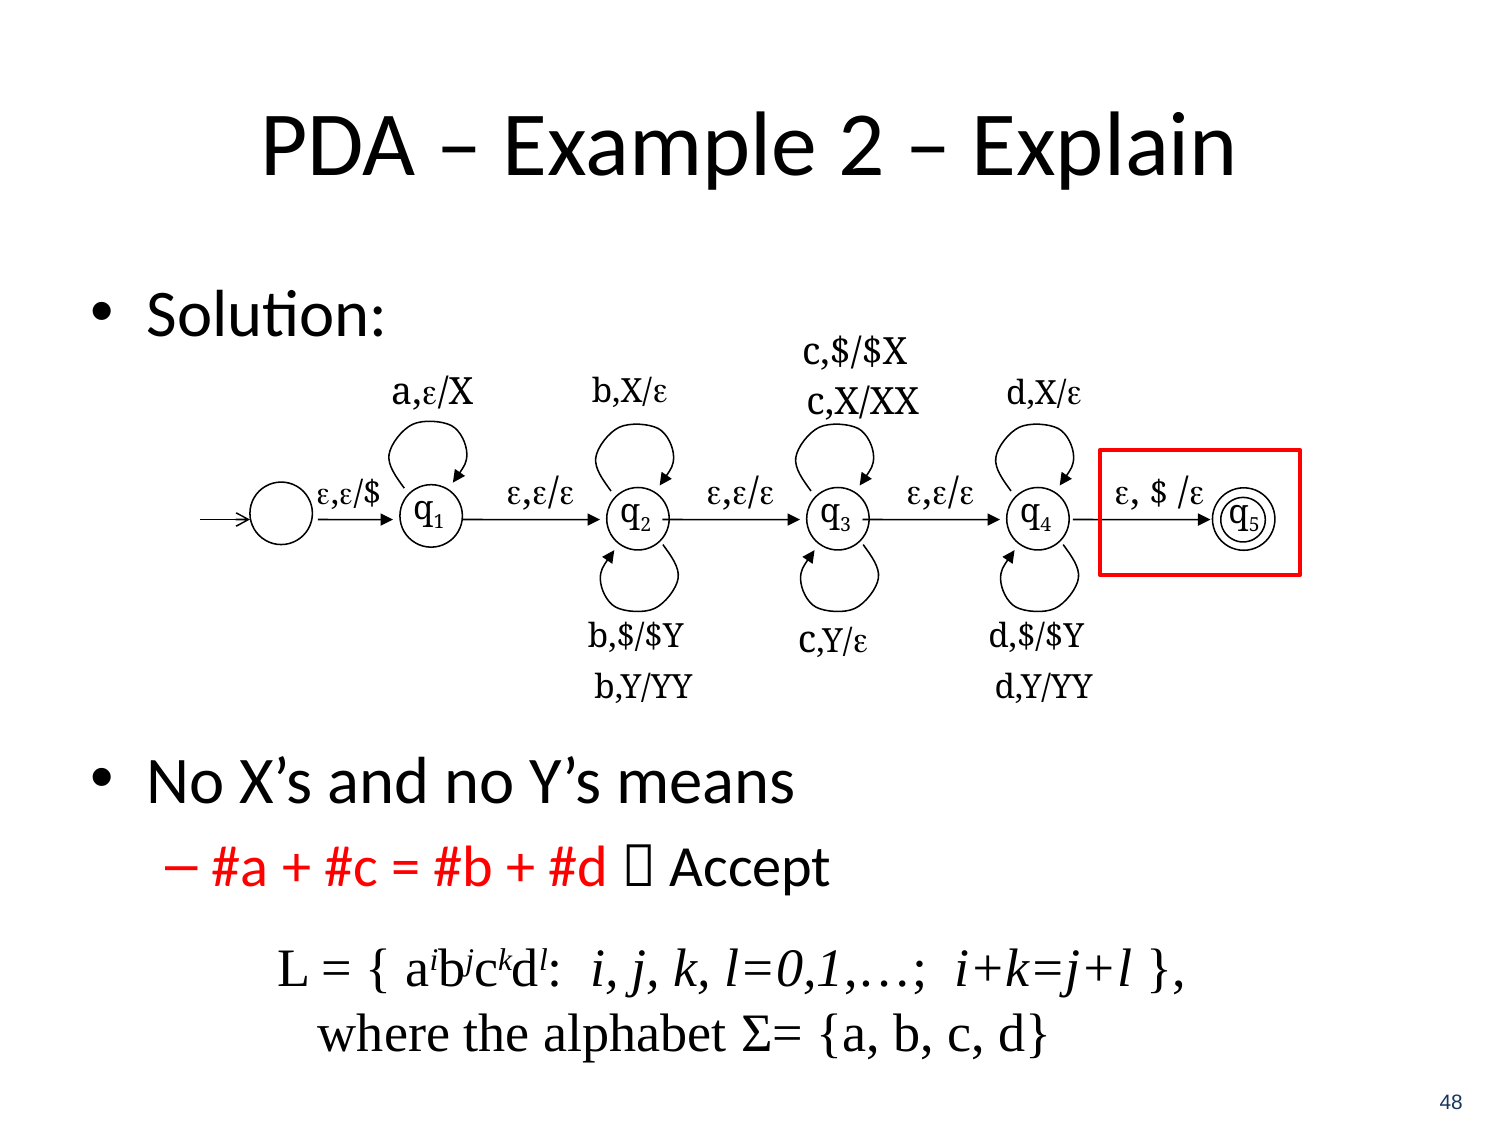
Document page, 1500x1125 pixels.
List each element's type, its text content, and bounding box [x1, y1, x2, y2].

text_box L = { aibjckdl: i, j, k, l=0,1,…; i+k=j+l }, where the alphabet Σ= {a, b, c, d} [262, 924, 1425, 1100]
list Solution: No X’s and no Y’s means #a + #c = #b + #d  Accept [75, 262, 1425, 1005]
text_box 48 [1337, 1053, 1463, 1114]
text_box [1279, 448, 1302, 577]
title PDA – Example 2 – Explain [75, 45, 1425, 233]
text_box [199, 319, 1276, 713]
